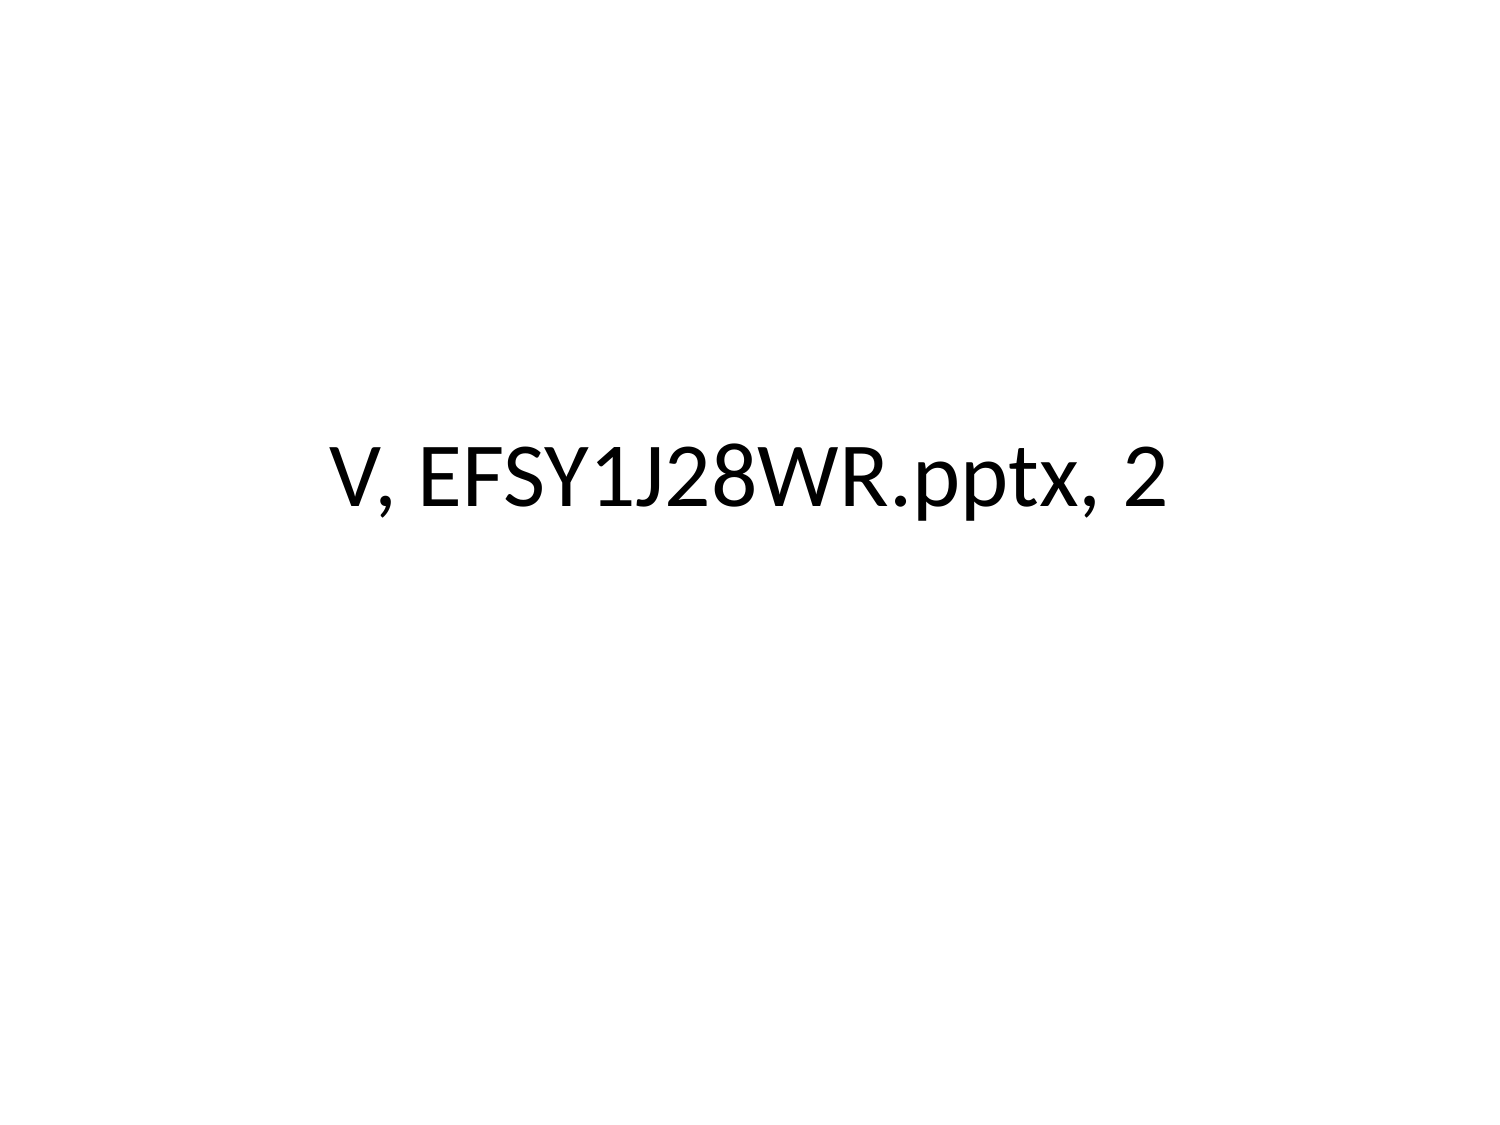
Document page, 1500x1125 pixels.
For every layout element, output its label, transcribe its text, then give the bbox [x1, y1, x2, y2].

title V, EFSY1J28WR.pptx, 2 [112, 349, 1388, 591]
